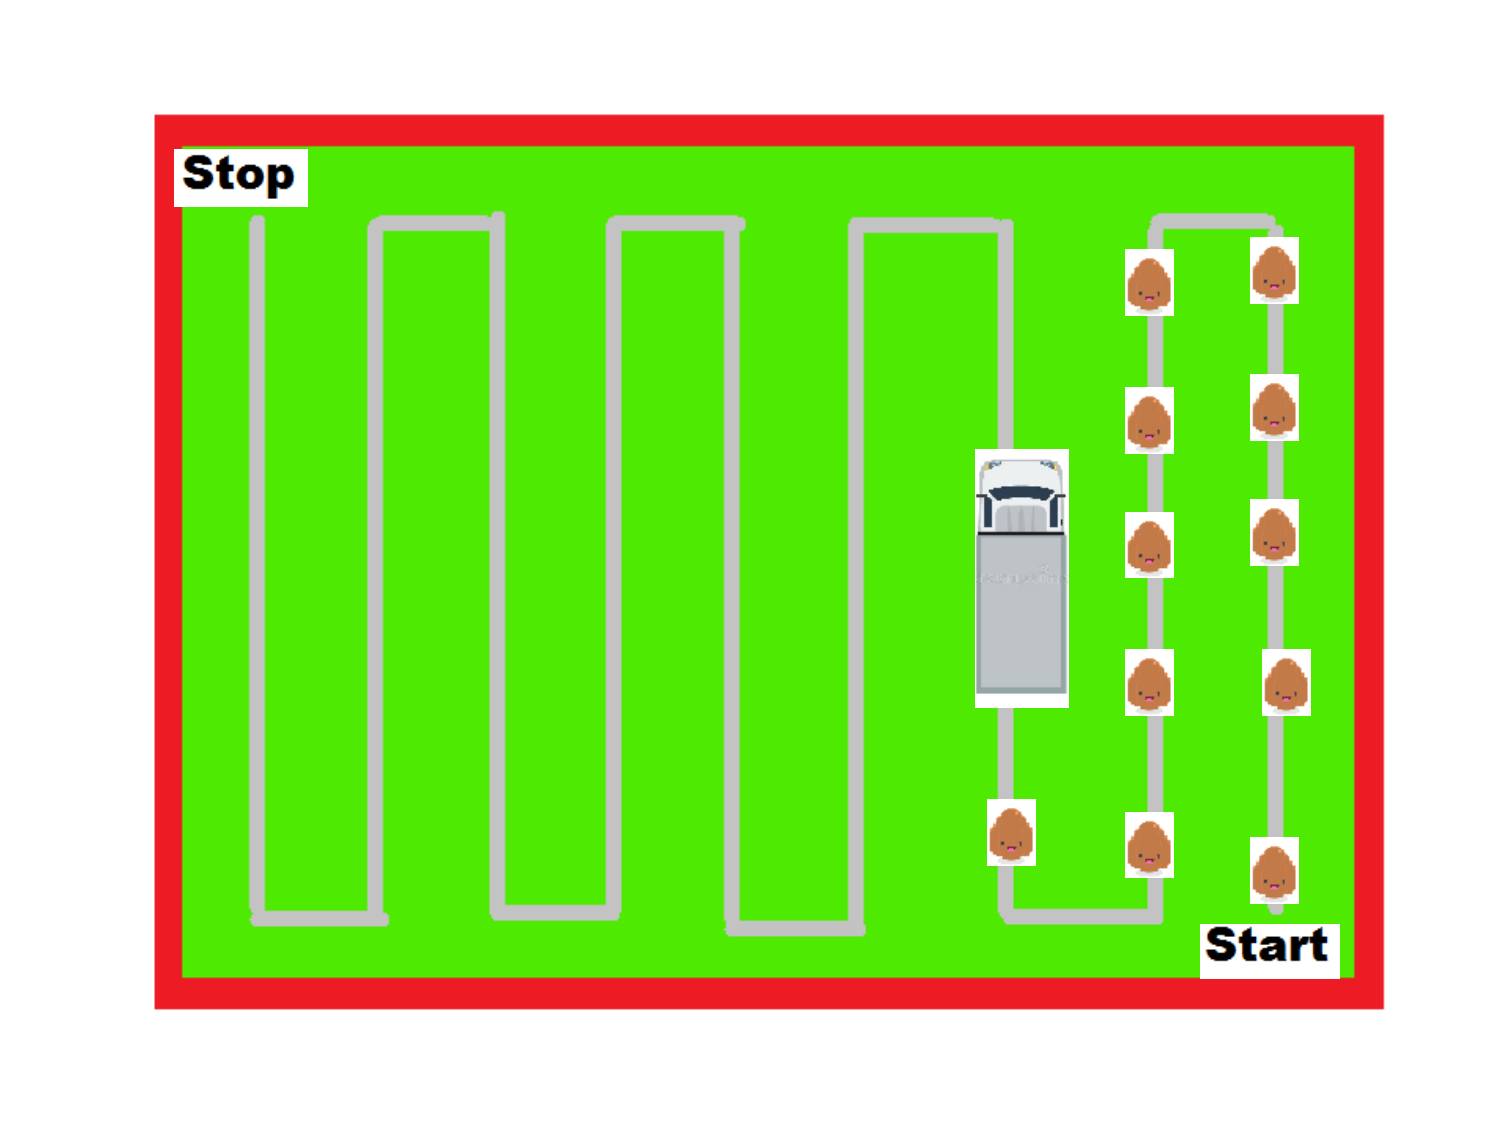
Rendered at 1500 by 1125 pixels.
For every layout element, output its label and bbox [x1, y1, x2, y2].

picture [987, 799, 1037, 866]
picture [974, 449, 1069, 708]
picture [1124, 649, 1174, 716]
picture [1262, 649, 1312, 716]
picture [1124, 387, 1174, 454]
picture [1124, 512, 1174, 579]
picture [1249, 837, 1299, 904]
picture [1124, 812, 1174, 879]
picture [1249, 237, 1299, 304]
picture [1124, 249, 1174, 316]
picture [1249, 374, 1299, 441]
picture [1249, 499, 1299, 566]
list [27, 62, 1475, 1063]
picture [1199, 924, 1340, 979]
picture [174, 149, 309, 207]
